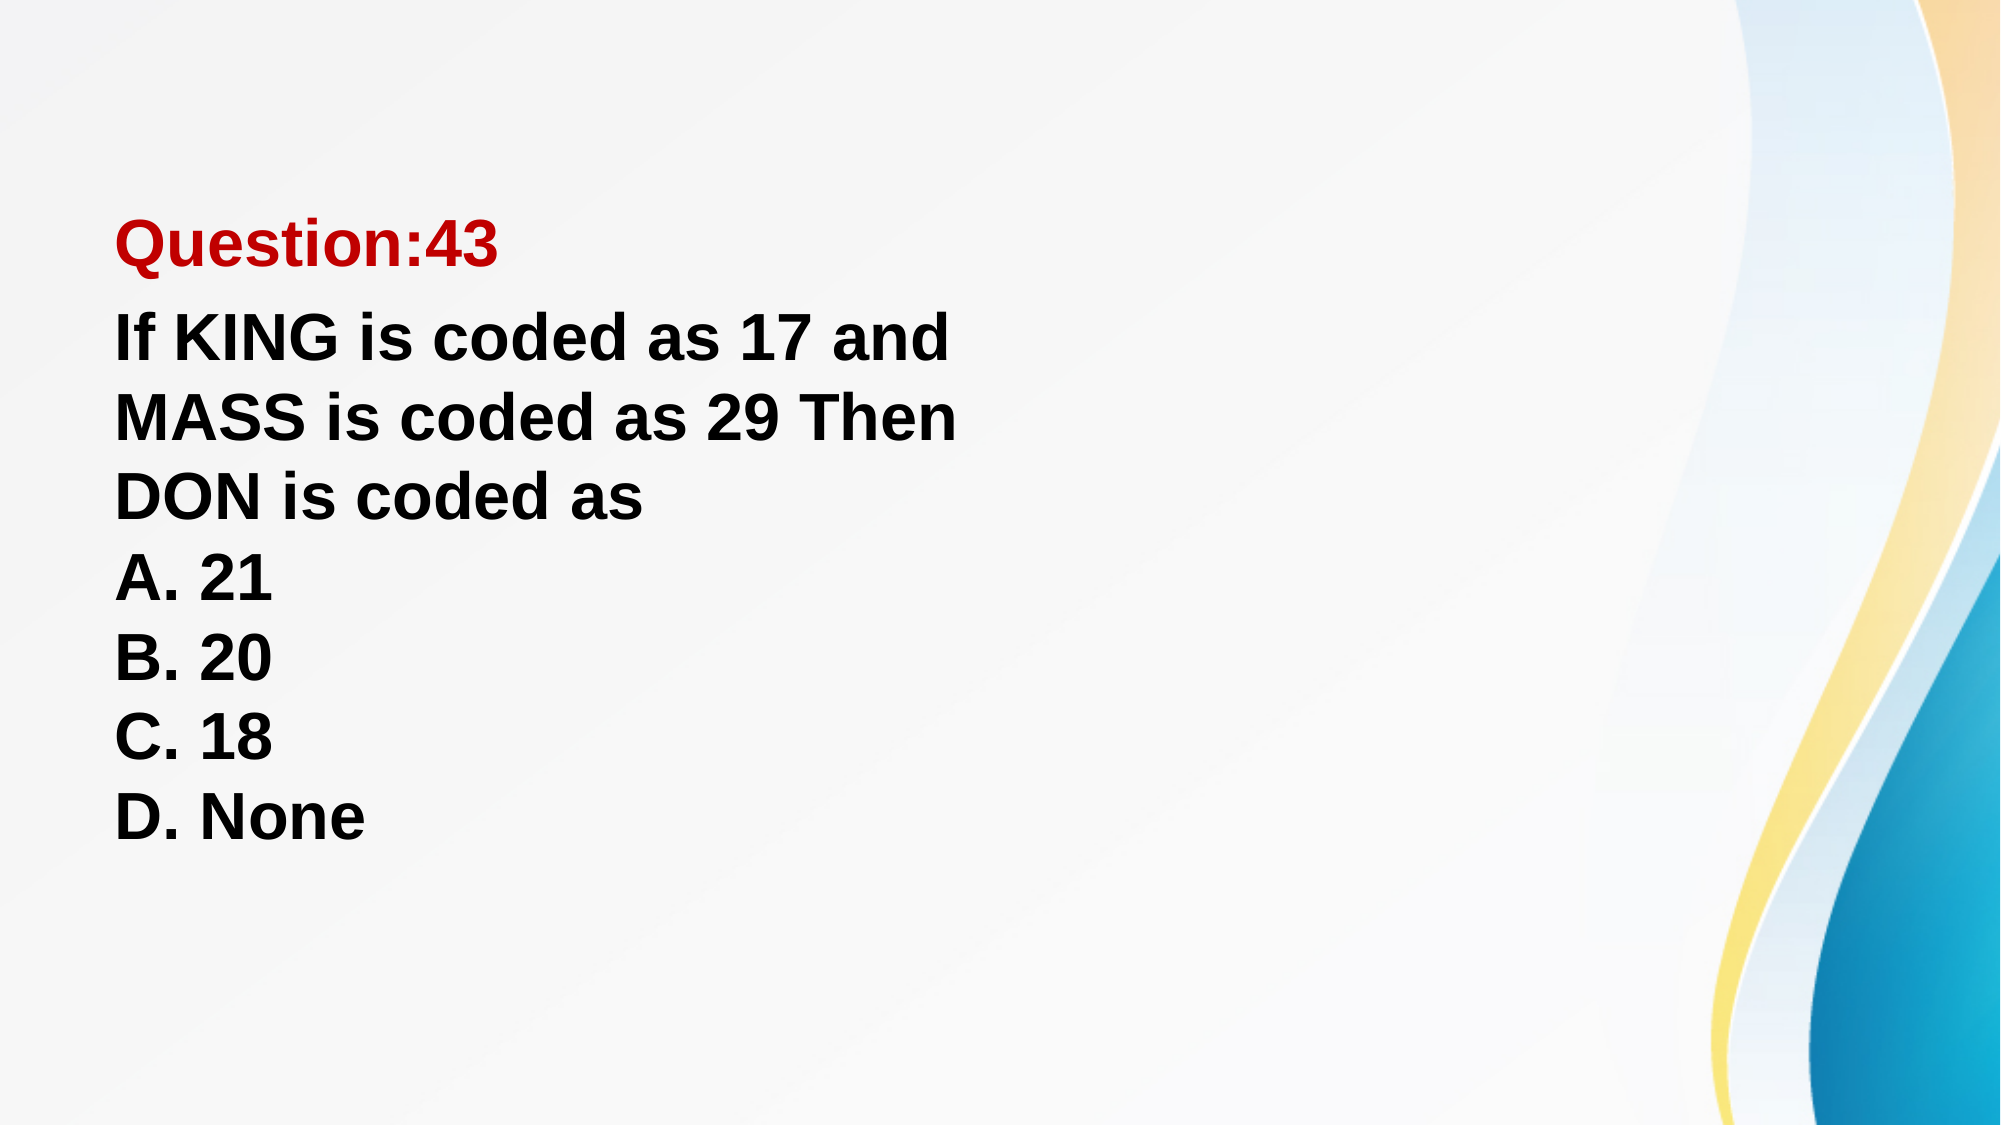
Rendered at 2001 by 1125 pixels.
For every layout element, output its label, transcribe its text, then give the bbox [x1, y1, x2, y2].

picture [0, 0, 2001, 1125]
list Question:43 If KING is coded as 17 and MASS is coded as 29 Then DON is coded as A. 21 B. 20 C. 18 D. None [99, 192, 984, 1006]
